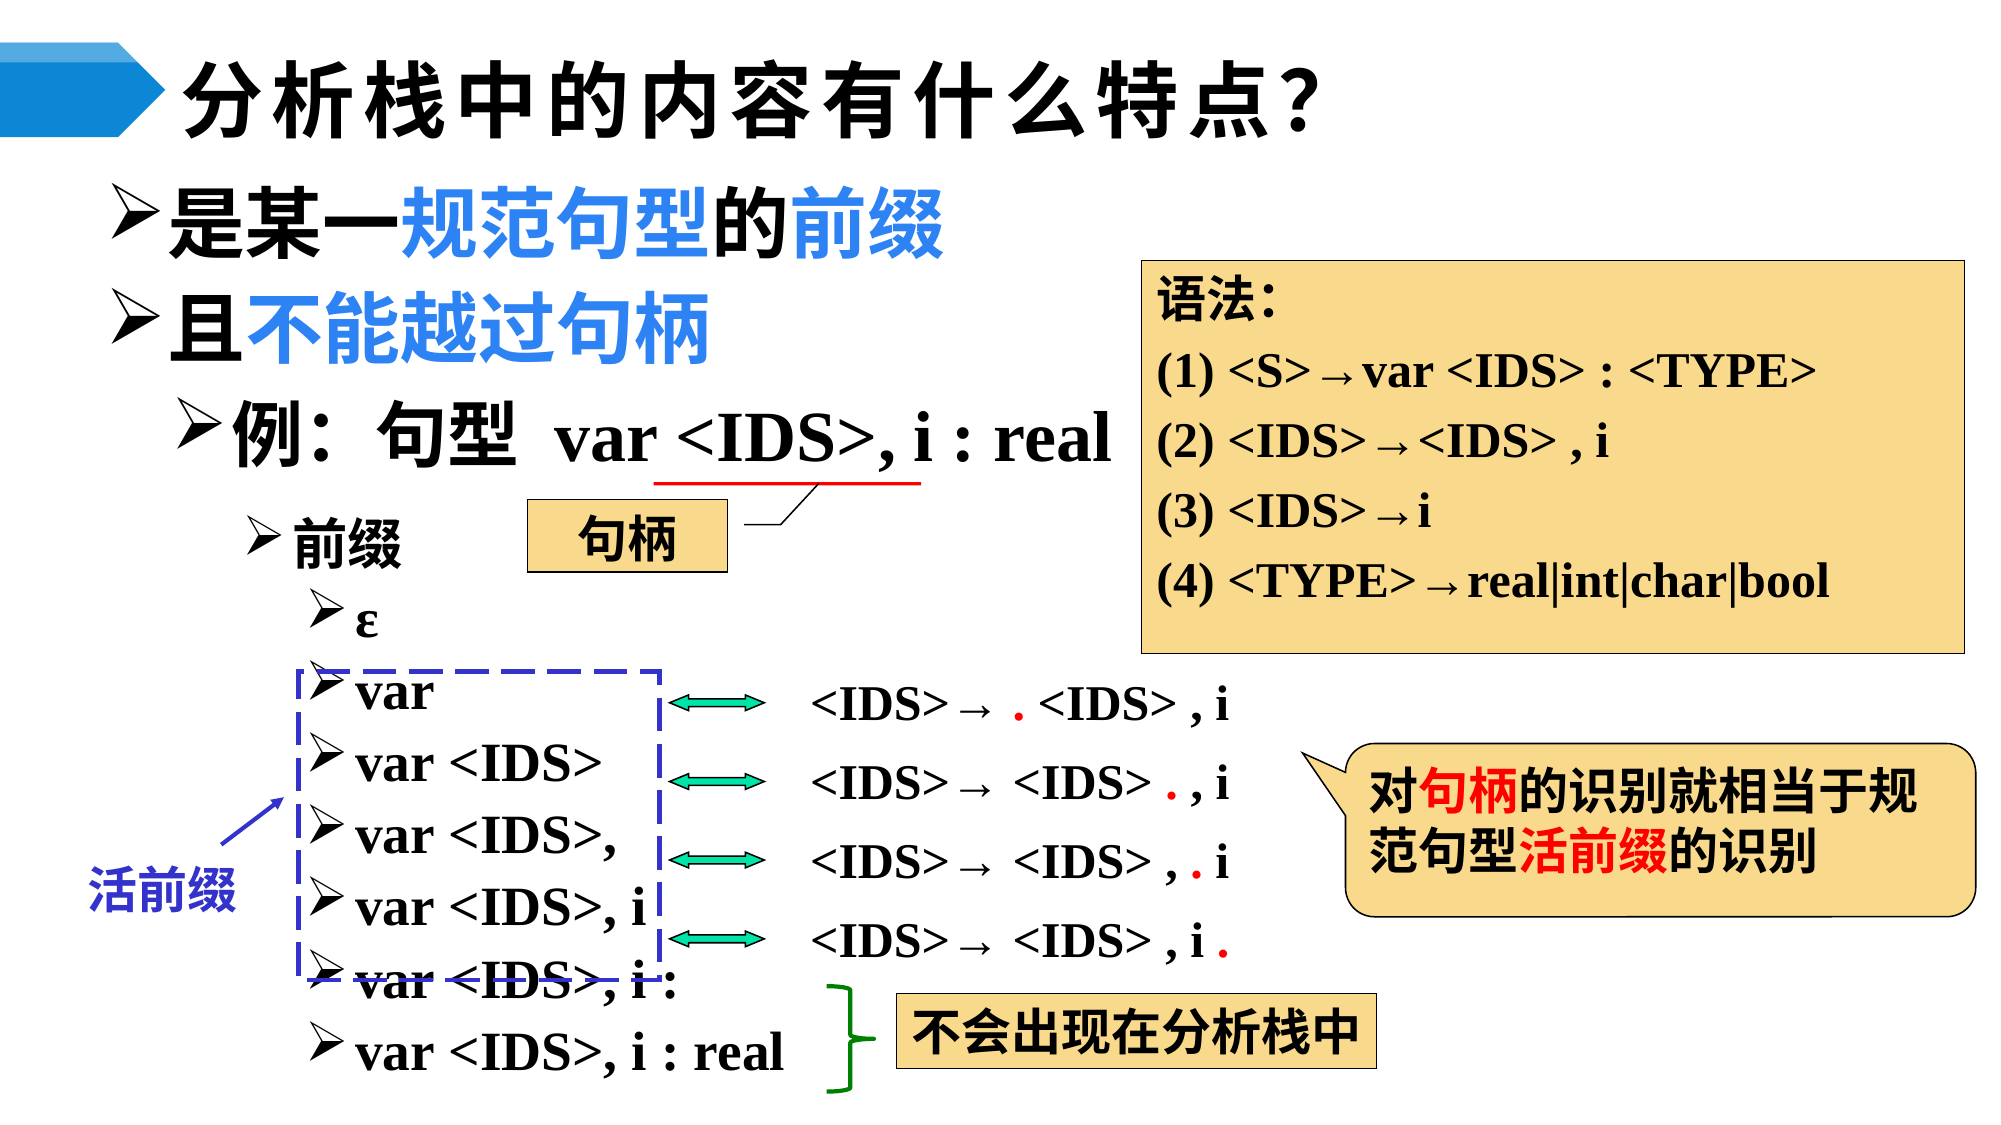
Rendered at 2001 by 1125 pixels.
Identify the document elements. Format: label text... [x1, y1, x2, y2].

text_box [669, 931, 765, 947]
text_box 活前缀 [68, 849, 258, 928]
text_box [669, 852, 765, 868]
text_box 语法： (1) <S>→var <IDS> : <TYPE> (2) <IDS>→<IDS> , i (3) <IDS>→i (4) <TYPE>→real|int|char|bool [1141, 260, 1965, 654]
text_box 句柄 [527, 499, 728, 572]
text_box [669, 773, 765, 790]
text_box <IDS>→ <IDS> , i . [795, 899, 1331, 975]
text_box [669, 694, 765, 711]
list 是某一规范句型的前缀 且不能越过句柄 例：句型 var <IDS>, i : real 前缀 ε var var <IDS> var <IDS>, var <IDS>, i var <IDS>, i : var <IDS>, i : real [90, 171, 1907, 878]
text_box <IDS>→ <IDS> . , i [795, 742, 1410, 817]
text_box <IDS>→ <IDS> , . i [795, 820, 1299, 896]
title 分析栈中的内容有什么特点？ [165, 58, 1900, 138]
text_box <IDS>→ . <IDS> , i [795, 663, 1315, 738]
text_box [221, 797, 284, 845]
text_box 对句柄的识别就相当于规范句型活前缀的识别 [1302, 743, 1976, 917]
text_box [298, 671, 660, 980]
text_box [826, 985, 1380, 1092]
